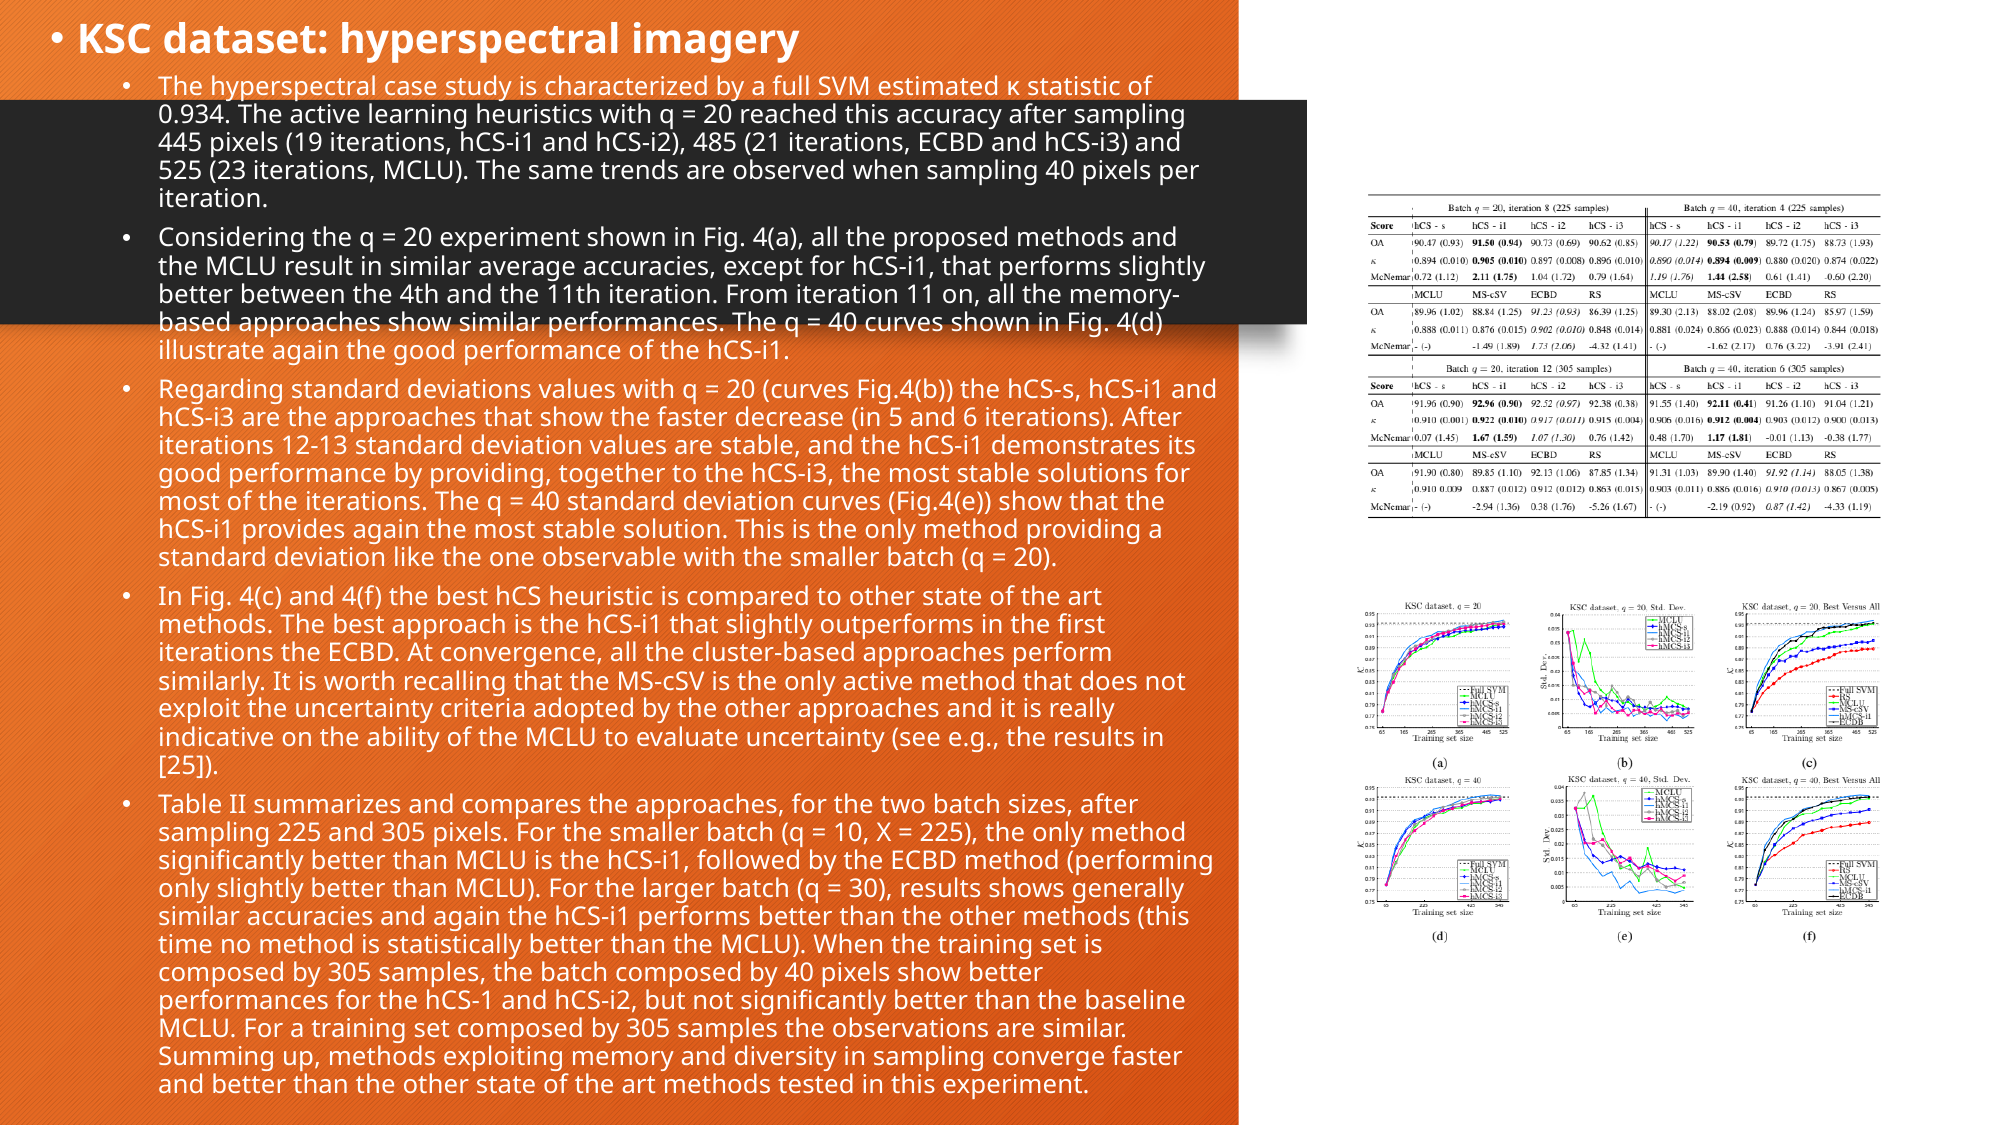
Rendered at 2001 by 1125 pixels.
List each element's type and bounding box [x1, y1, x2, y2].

picture [1342, 180, 1895, 537]
picture [0, 322, 1308, 377]
picture [1342, 588, 1895, 955]
text_box [0, 0, 2000, 1125]
